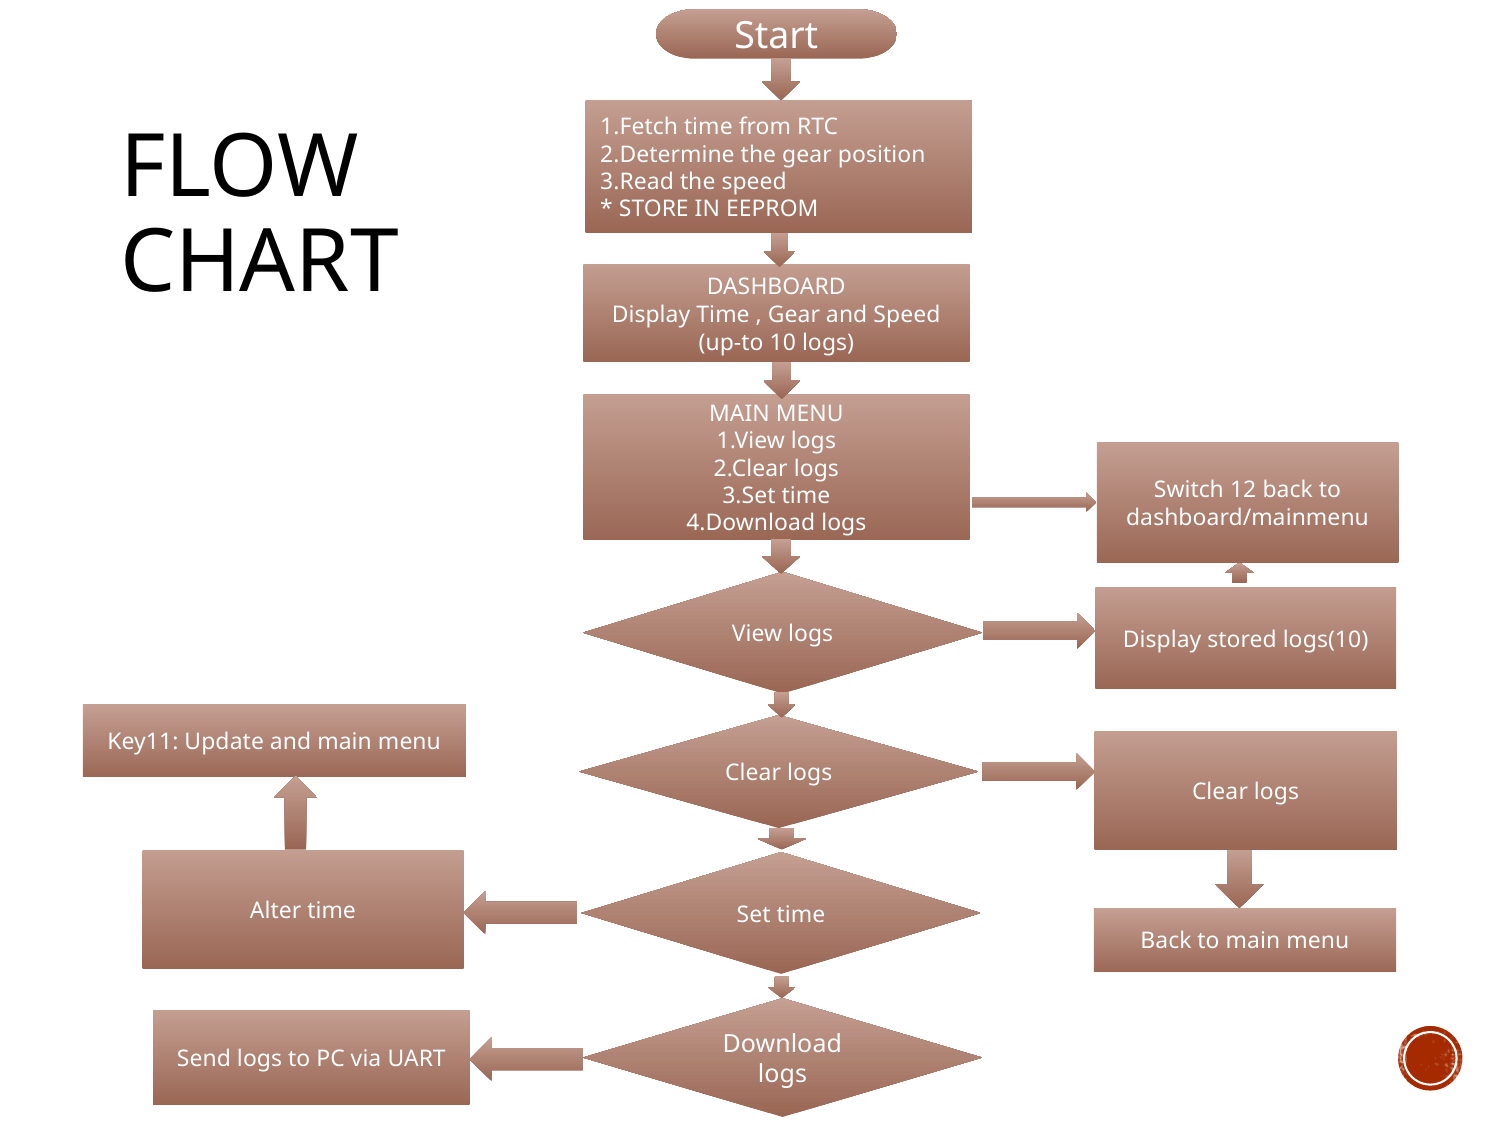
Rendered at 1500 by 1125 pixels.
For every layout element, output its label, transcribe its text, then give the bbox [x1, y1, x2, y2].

text_box Key11: Update and main menu [82, 704, 466, 777]
text_box Download logs [583, 998, 983, 1117]
text_box [763, 361, 800, 400]
text_box [762, 539, 800, 574]
text_box [274, 776, 317, 850]
text_box Start [656, 9, 897, 59]
text_box [971, 492, 1097, 513]
text_box DASHBOARD Display Time , Gear and Speed (up-to 10 logs) [583, 264, 970, 362]
text_box [762, 58, 800, 101]
text_box Back to main menu [1093, 908, 1397, 972]
text_box [982, 612, 1096, 650]
text_box Display stored logs(10) [1095, 587, 1397, 689]
text_box Switch 12 back to dashboard/mainmenu [1096, 442, 1399, 563]
text_box Send logs to PC via UART [153, 1010, 470, 1105]
text_box Clear logs [579, 715, 979, 828]
text_box MAIN MENU 1.View logs 2.Clear logs 3.Set time 4.Download logs [583, 394, 970, 540]
text_box View logs [582, 572, 982, 692]
text_box Set time [581, 852, 981, 974]
text_box [982, 753, 1095, 790]
text_box Alter time [142, 850, 464, 969]
text_box [763, 232, 796, 268]
text_box [1224, 562, 1255, 584]
text_box [1215, 849, 1264, 909]
text_box Clear logs [1094, 731, 1397, 850]
text_box [757, 828, 807, 850]
text_box [768, 692, 796, 718]
text_box 1.Fetch time from RTC 2.Determine the gear position 3.Read the speed * STORE IN EEPROM [585, 100, 972, 233]
text_box [768, 976, 796, 999]
text_box [469, 1037, 583, 1082]
text_box [463, 890, 577, 935]
title FLOW CHART [104, 156, 529, 275]
